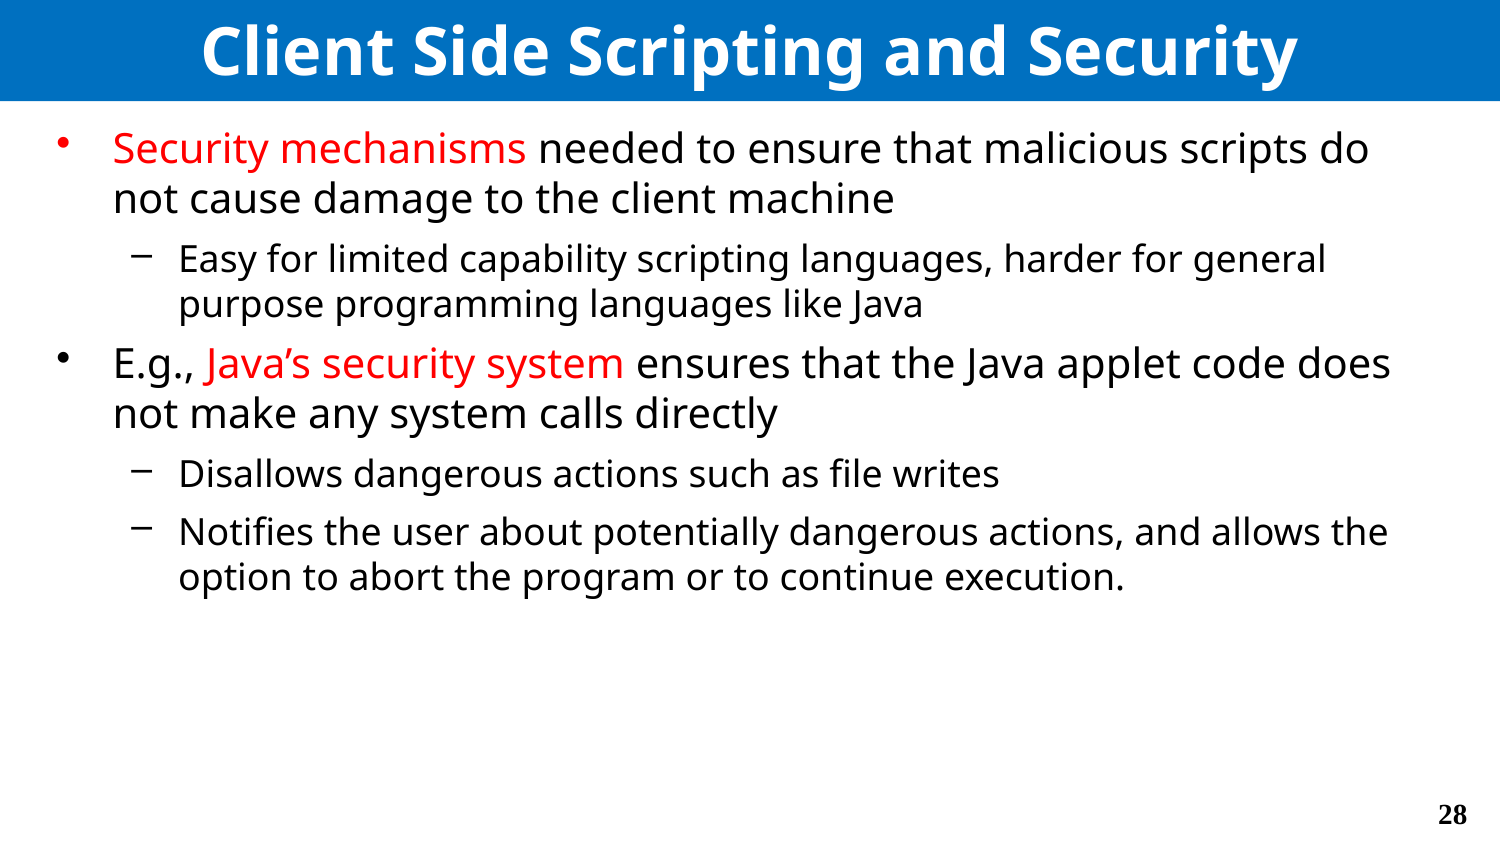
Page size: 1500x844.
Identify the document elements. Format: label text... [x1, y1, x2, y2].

title Client Side Scripting and Security [0, 0, 1500, 102]
list Security mechanisms needed to ensure that malicious scripts do not cause damage to the client machine Easy for limited capability scripting languages, harder for general purpose programming languages like Java E.g., Java’s security system ensures that the Java applet code does not make any system calls directly Disallows dangerous actions such as file writes Notifies the user about potentially dangerous actions, and allows the option to abort the program or to continue execution. [41, 114, 1447, 836]
